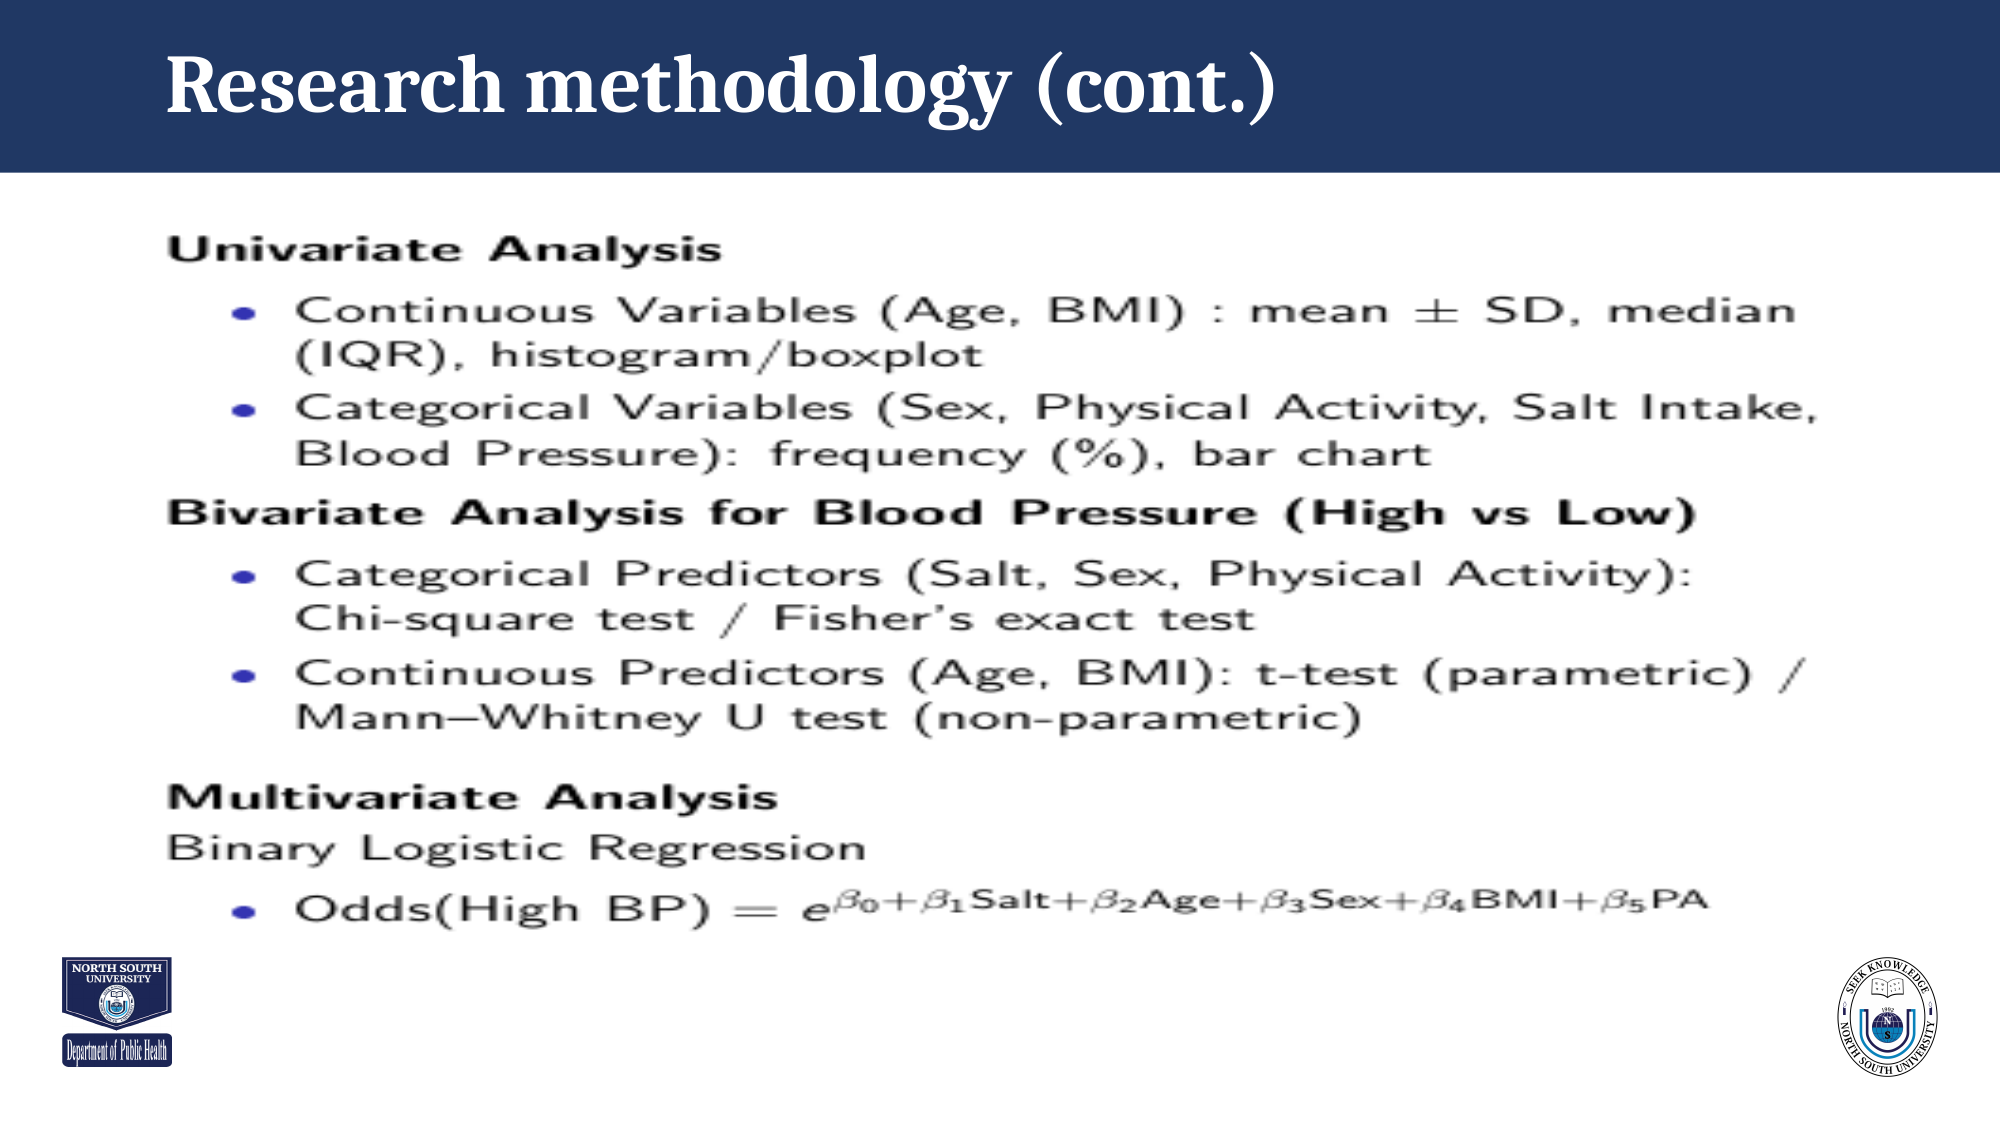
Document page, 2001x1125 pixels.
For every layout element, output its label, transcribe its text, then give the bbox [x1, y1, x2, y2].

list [71, 212, 1905, 953]
title Research methodology (cont.) [0, 0, 2000, 173]
picture [62, 957, 172, 1068]
picture [1837, 957, 1938, 1077]
